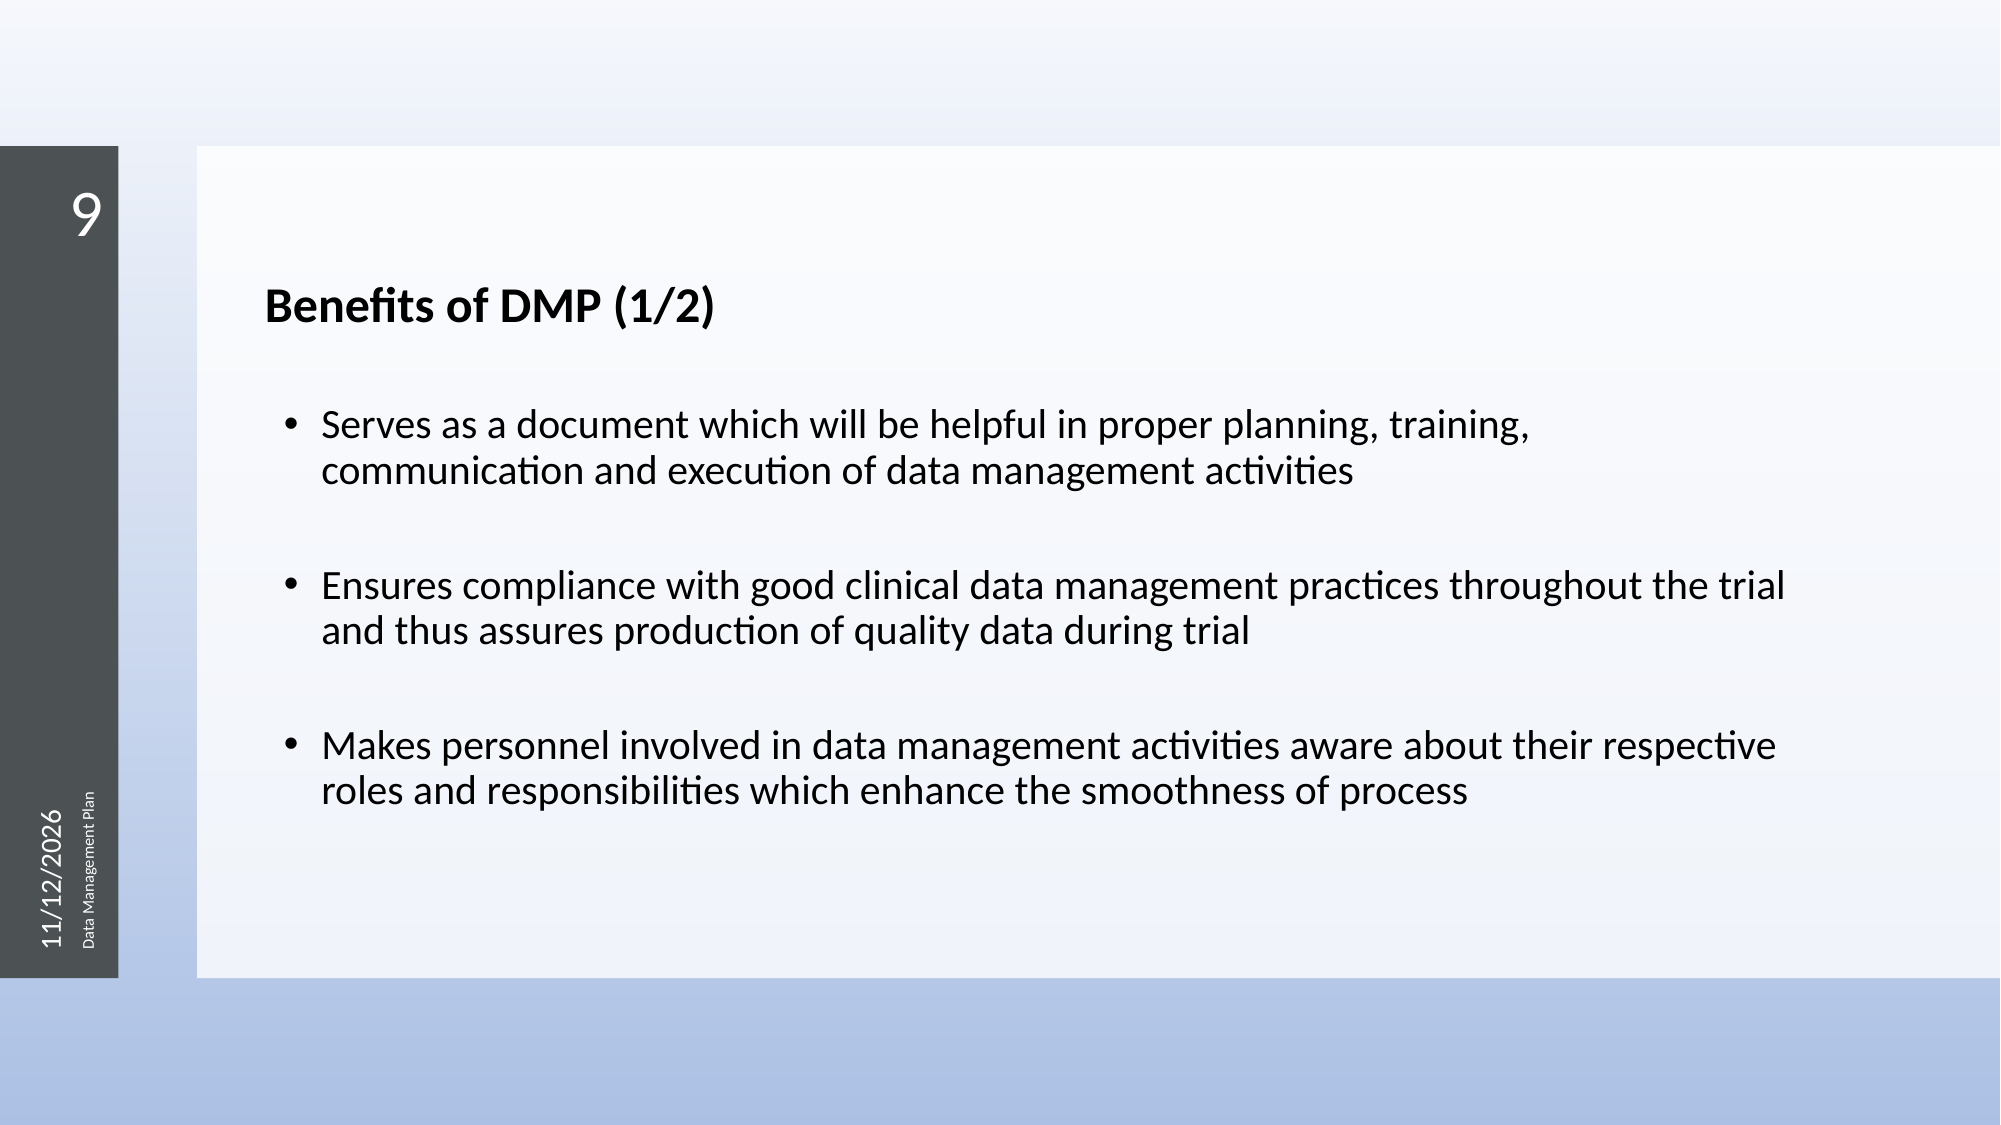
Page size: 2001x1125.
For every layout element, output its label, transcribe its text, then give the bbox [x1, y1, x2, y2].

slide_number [15, 272, 75, 966]
footer Data Management Plan [71, 271, 105, 965]
text_box [0, 260, 119, 979]
text_box [0, 0, 2000, 1125]
slide_number 9 [0, 160, 119, 260]
text_box [196, 145, 2000, 979]
text_box [0, 145, 119, 160]
text_box Benefits of DMP (1/2) Serves as a document which will be helpful in proper planning, training, communication and execution of data management activities Ensures compliance with good clinical data management practices throughout the trial and thus assures production of quality data during trial Makes personnel involved in data management activities aware about their respective roles and responsibilities which enhance the smoothness of process [249, 271, 1803, 952]
